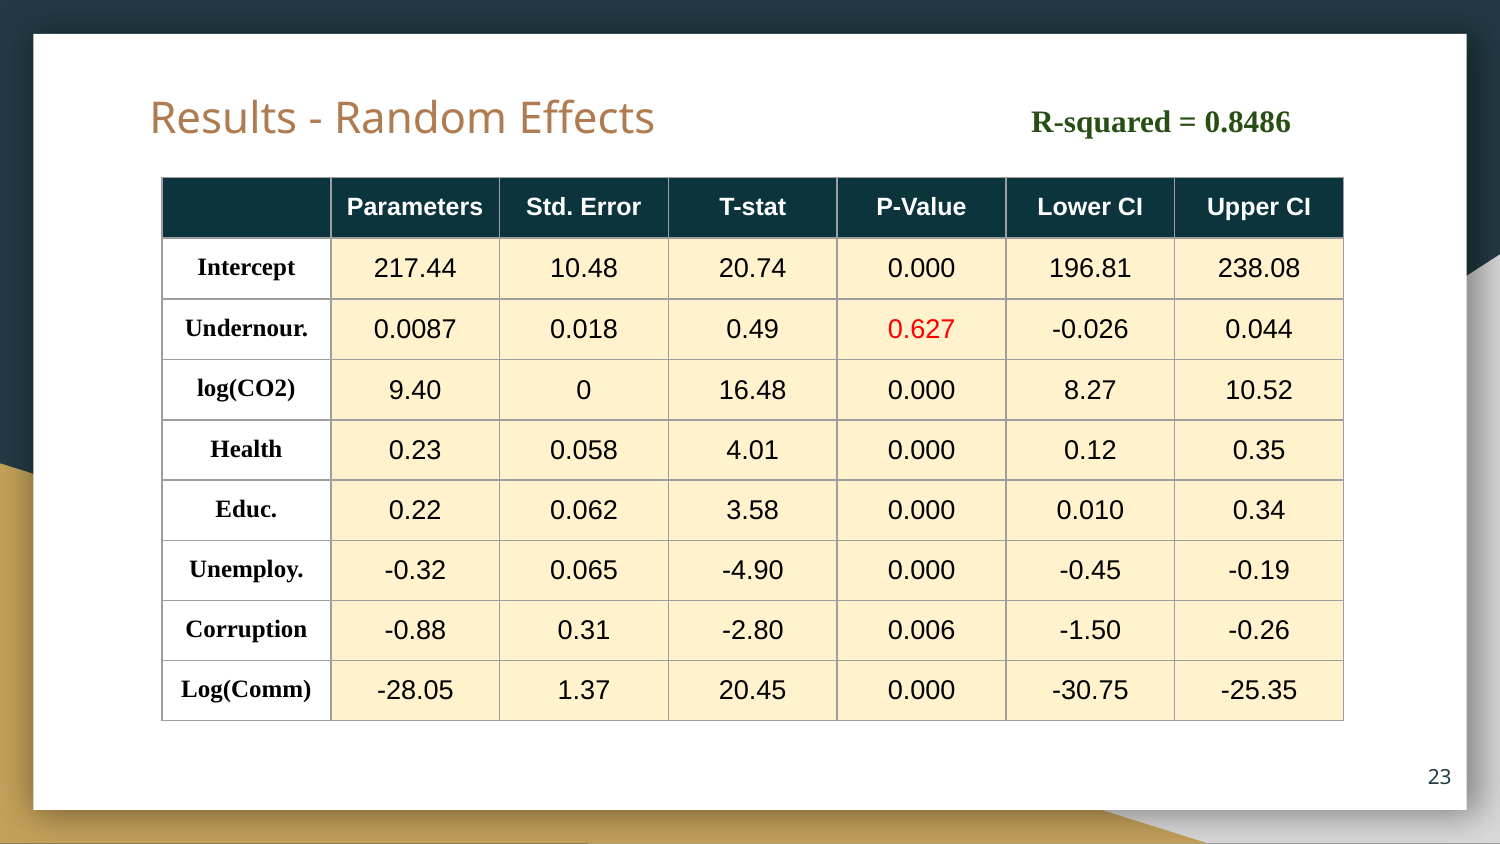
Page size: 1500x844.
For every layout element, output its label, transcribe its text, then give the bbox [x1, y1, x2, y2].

table_cell 0.010 [1007, 481, 1174, 540]
text_box R-squared = 0.8486 [1015, 86, 1329, 154]
table_header Std. Error [500, 178, 668, 237]
slide_number 23 [1376, 745, 1467, 810]
table_cell 16.48 [669, 360, 836, 419]
table_cell 0.044 [1175, 300, 1343, 359]
table_cell -2.80 [669, 601, 836, 660]
table_cell -30.75 [1007, 661, 1174, 720]
table_cell 10.48 [500, 239, 668, 298]
table_cell -4.90 [669, 541, 836, 600]
table_cell 0.0087 [332, 300, 499, 359]
table_cell 0.000 [838, 541, 1005, 600]
table_cell 0.000 [838, 360, 1005, 419]
table_header Lower CI [1007, 178, 1174, 237]
table_cell 0.49 [669, 300, 836, 359]
table_cell 1.37 [500, 661, 668, 720]
table_cell 0.000 [838, 421, 1005, 479]
table_cell Undernour. [163, 300, 330, 359]
table_cell 0.12 [1007, 421, 1174, 479]
table_header [163, 178, 330, 237]
table_cell 0.23 [332, 421, 499, 479]
table_header Upper CI [1175, 178, 1343, 237]
table_cell log(CO2) [163, 360, 330, 419]
table_header Parameters [332, 178, 499, 237]
table_cell -25.35 [1175, 661, 1343, 720]
table_cell 217.44 [332, 239, 499, 298]
table_cell 0.018 [500, 300, 668, 359]
table_cell -0.32 [332, 541, 499, 600]
table_cell 238.08 [1175, 239, 1343, 298]
table_cell -0.45 [1007, 541, 1174, 600]
table_cell 0.35 [1175, 421, 1343, 479]
table_cell Educ. [163, 481, 330, 540]
table_cell -0.026 [1007, 300, 1174, 359]
table_cell 4.01 [669, 421, 836, 479]
table_cell 196.81 [1007, 239, 1174, 298]
table_cell 8.27 [1007, 360, 1174, 419]
table_cell 0.000 [838, 239, 1005, 298]
table_header T-stat [669, 178, 836, 237]
table_cell -28.05 [332, 661, 499, 720]
table_cell -0.88 [332, 601, 499, 660]
table_cell Unemploy. [163, 541, 330, 600]
table_cell Corruption [163, 601, 330, 660]
table_header P-Value [838, 178, 1005, 237]
table_cell 9.40 [332, 360, 499, 419]
table_cell -0.26 [1175, 601, 1343, 660]
table_cell 0.34 [1175, 481, 1343, 540]
table_cell Health [163, 421, 330, 479]
table_cell 0.058 [500, 421, 668, 479]
table_cell 3.58 [669, 481, 836, 540]
table_cell 0.065 [500, 541, 668, 600]
table_cell 0.062 [500, 481, 668, 540]
table_cell 0.31 [500, 601, 668, 660]
title Results - Random Effects [134, 75, 1366, 164]
table_cell 0.006 [838, 601, 1005, 660]
table_cell 10.52 [1175, 360, 1343, 419]
table_cell 0.000 [838, 661, 1005, 720]
table_cell -0.19 [1175, 541, 1343, 600]
table_cell Intercept [163, 239, 330, 298]
table_cell 0 [500, 360, 668, 419]
table_cell -1.50 [1007, 601, 1174, 660]
table_cell 20.74 [669, 239, 836, 298]
table_cell 0.627 [838, 300, 1005, 359]
table_cell 20.45 [669, 661, 836, 720]
table_cell 0.000 [838, 481, 1005, 540]
table_cell Log(Comm) [163, 661, 330, 720]
table_cell 0.22 [332, 481, 499, 540]
